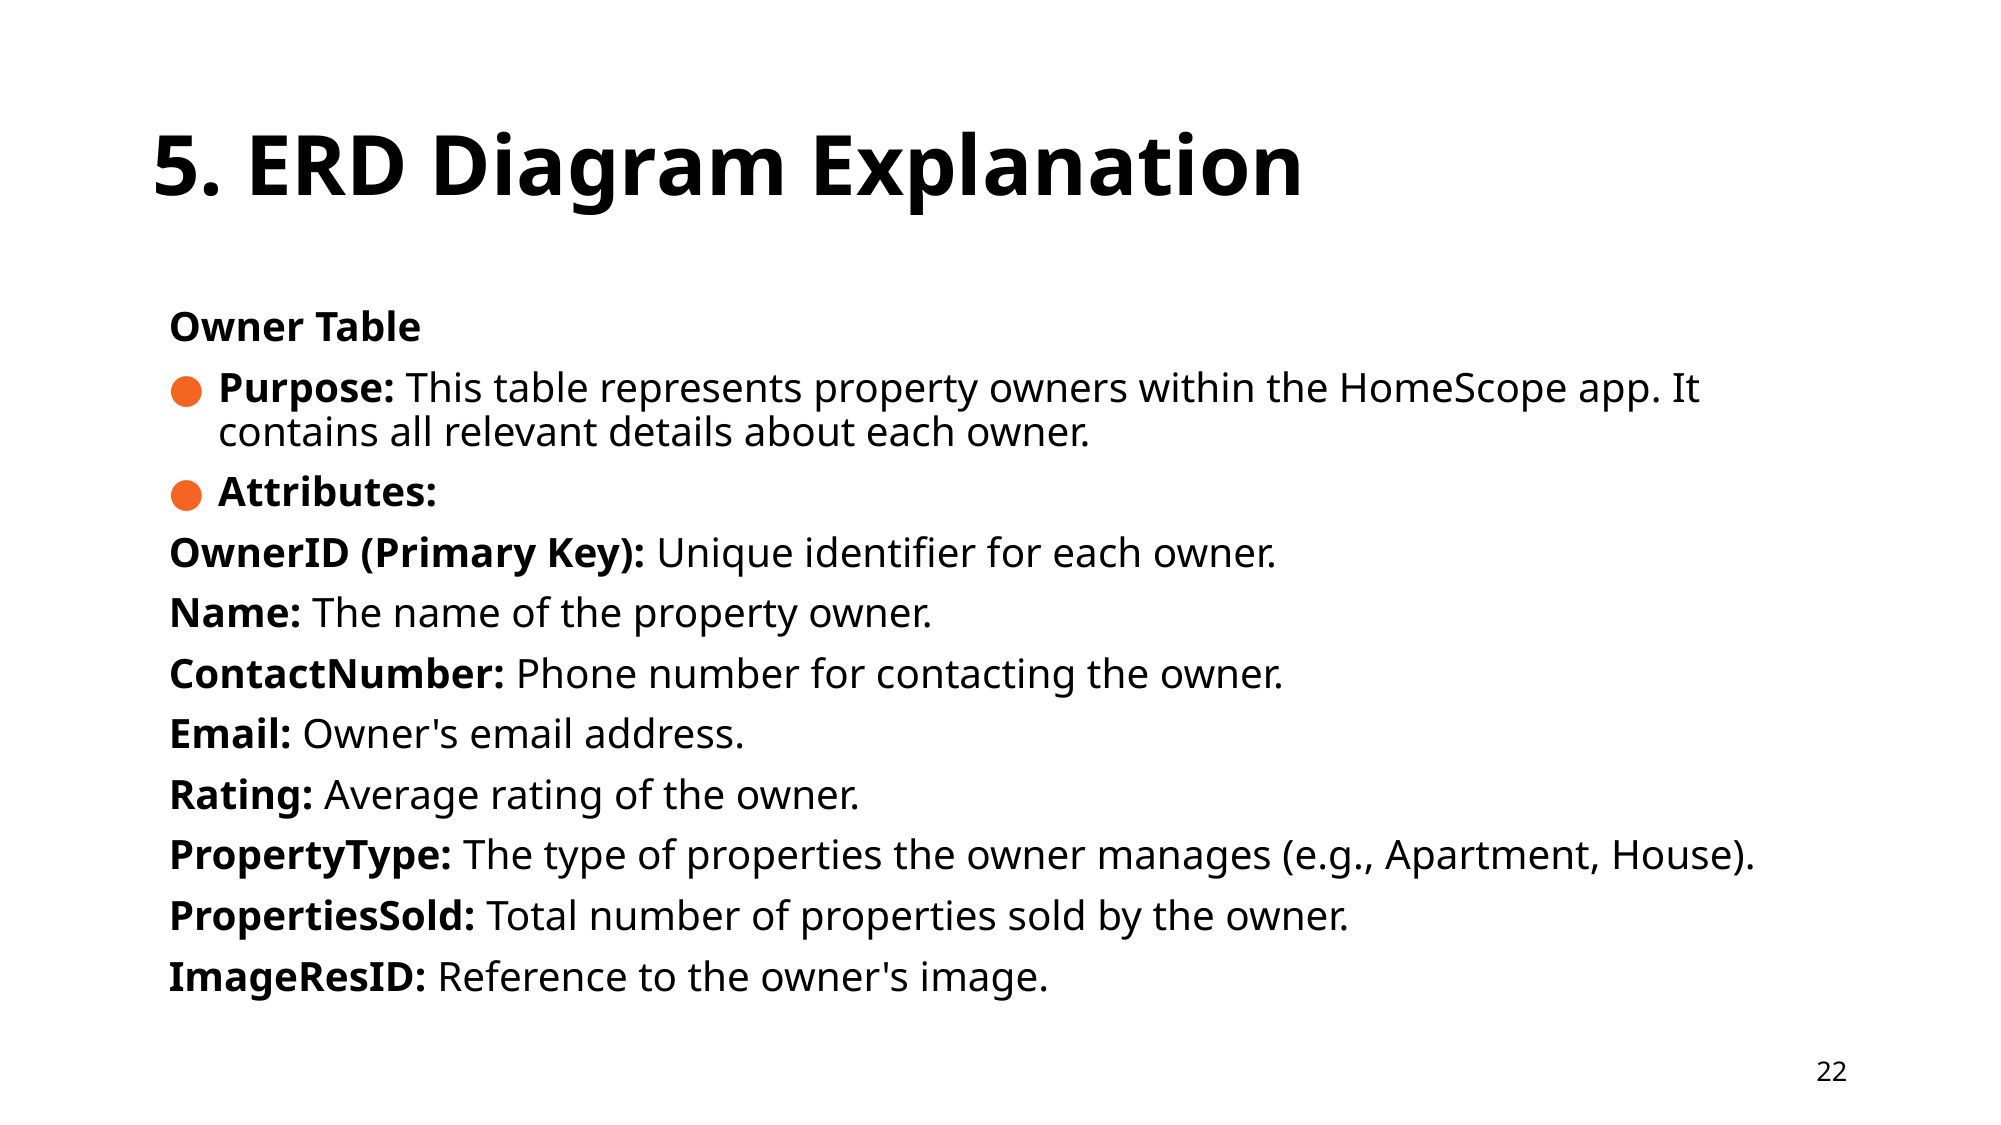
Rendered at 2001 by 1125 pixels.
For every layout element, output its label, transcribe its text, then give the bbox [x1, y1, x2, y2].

slide_number 22 [1412, 1042, 1863, 1103]
list Owner Table Purpose: This table represents property owners within the HomeScope app. It contains all relevant details about each owner. Attributes: OwnerID (Primary Key): Unique identifier for each owner. Name: The name of the property owner. ContactNumber: Phone number for contacting the owner. Email: Owner's email address. Rating: Average rating of the owner. PropertyType: The type of properties the owner manages (e.g., Apartment, House). PropertiesSold: Total number of properties sold by the owner. ImageResID: Reference to the owner's image. [137, 299, 1863, 1014]
title 5. ERD Diagram Explanation [137, 59, 1887, 278]
